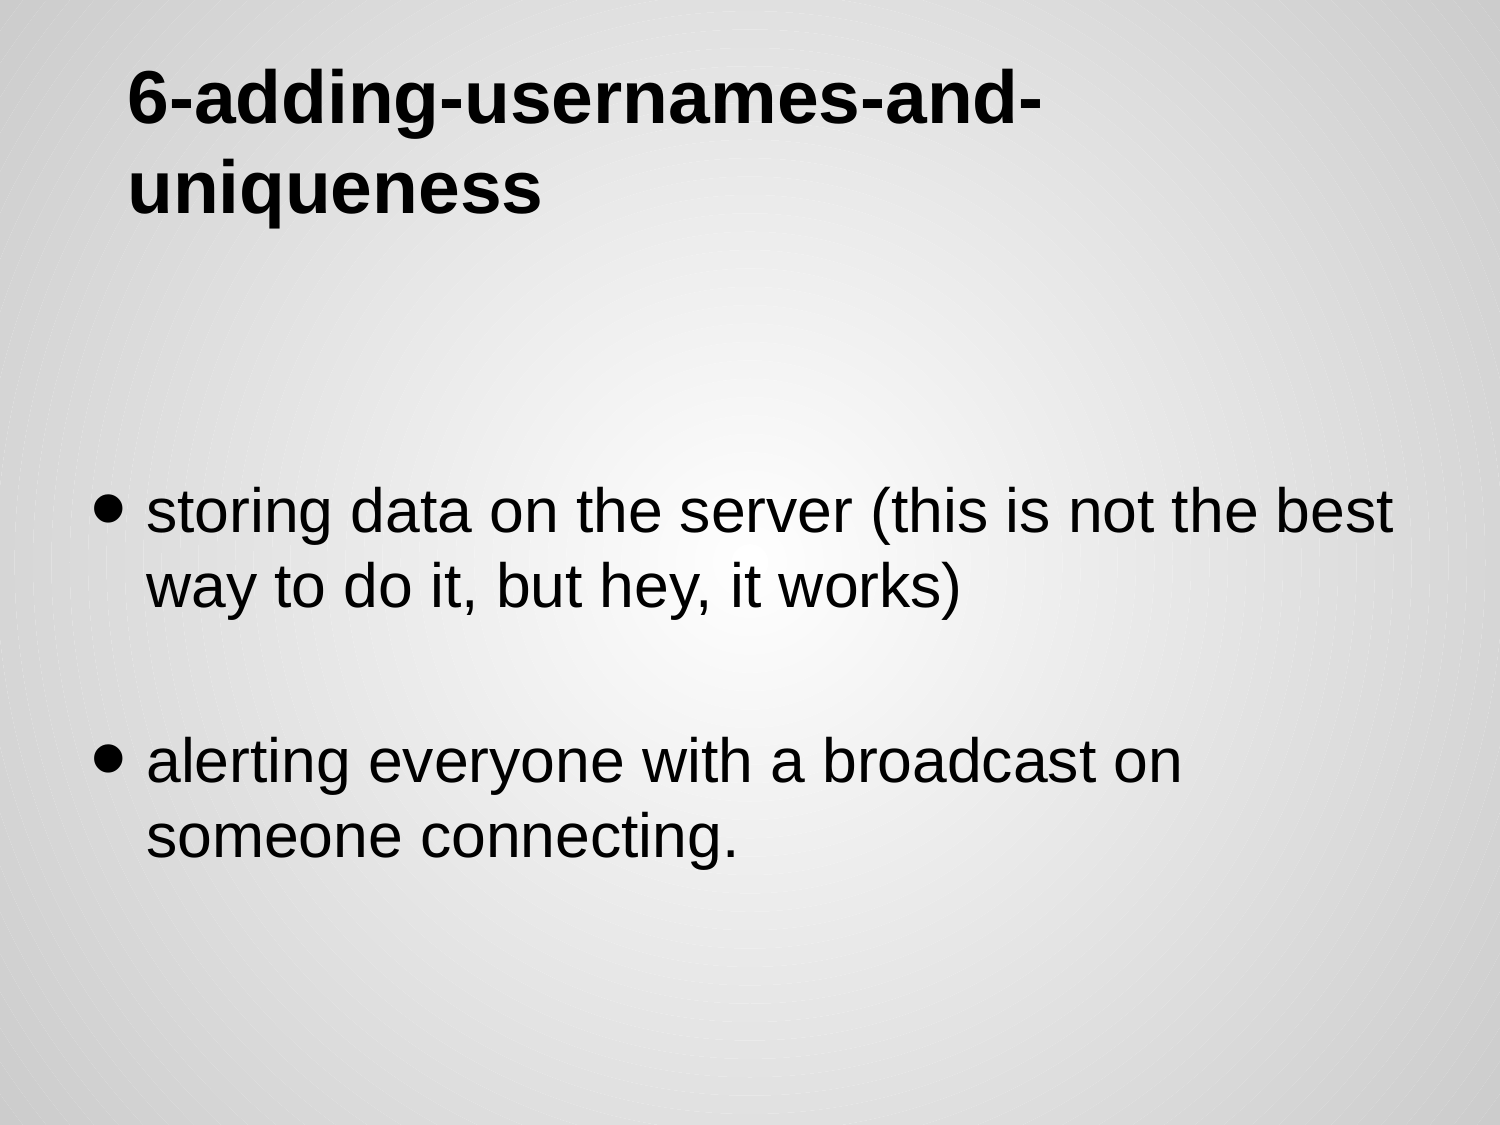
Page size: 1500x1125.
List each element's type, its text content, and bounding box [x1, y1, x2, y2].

title 6-adding-usernames-and- uniqueness [75, 29, 1425, 248]
list storing data on the server (this is not the best way to do it, but hey, it works) alerting everyone with a broadcast on someone connecting. [75, 336, 1425, 1004]
